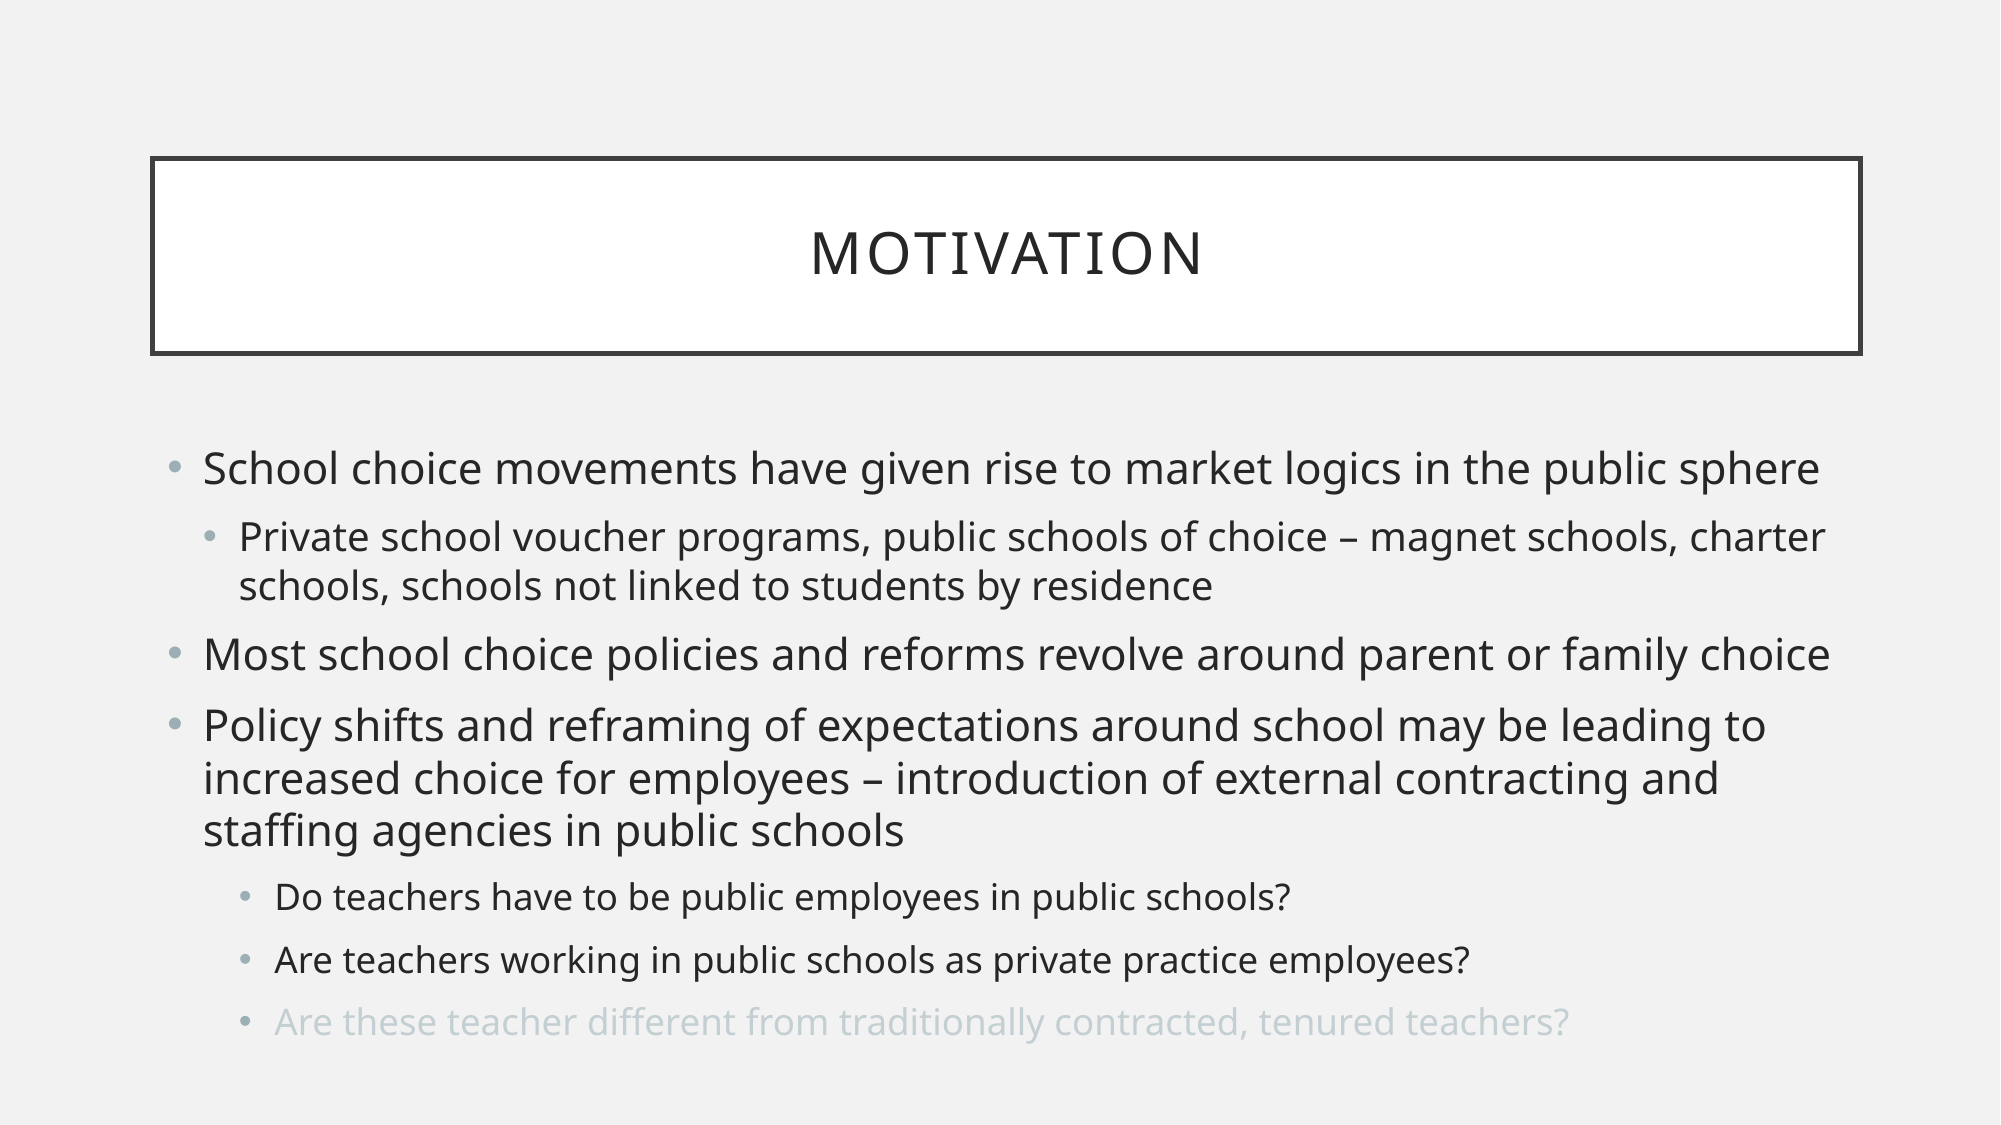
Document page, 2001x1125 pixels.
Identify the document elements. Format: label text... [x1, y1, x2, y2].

title Motivation [150, 156, 1863, 356]
list School choice movements have given rise to market logics in the public sphere Private school voucher programs, public schools of choice – magnet schools, charter schools, schools not linked to students by residence Most school choice policies and reforms revolve around parent or family choice Policy shifts and reframing of expectations around school may be leading to increased choice for employees – introduction of external contracting and staffing agencies in public schools Do teachers have to be public employees in public schools? Are teachers working in public schools as private practice employees? Are these teacher different from traditionally contracted, tenured teachers? [152, 432, 1861, 1062]
